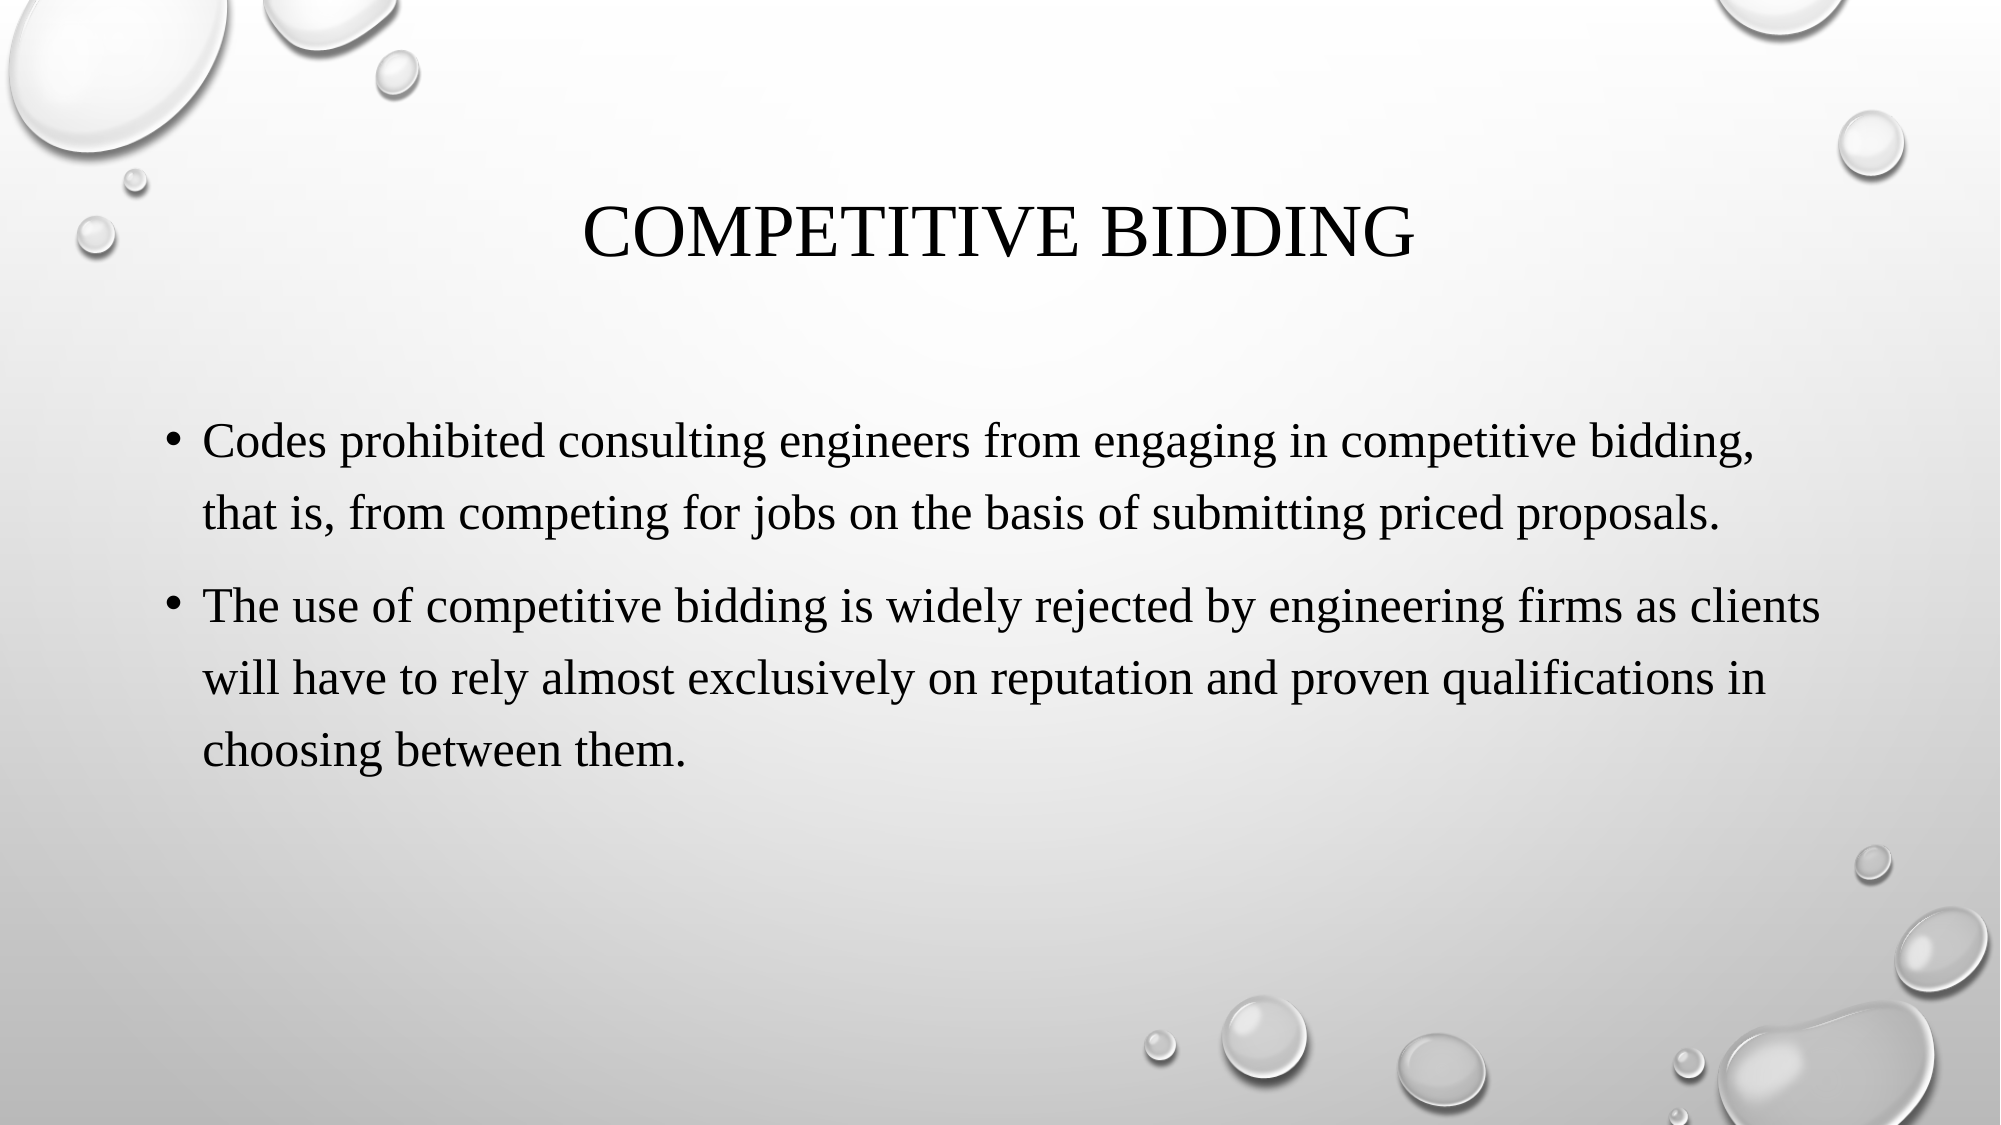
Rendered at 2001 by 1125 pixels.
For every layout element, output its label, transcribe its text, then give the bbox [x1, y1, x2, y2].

picture [0, 0, 2000, 1125]
title Competitive bidding [149, 101, 1851, 364]
list Codes prohibited consulting engineers from engaging in competitive bidding, that is, from competing for jobs on the basis of submitting priced proposals. The use of competitive bidding is widely rejected by engineering firms as clients will have to rely almost exclusively on reputation and proven qualifications in choosing between them. [149, 388, 1850, 950]
